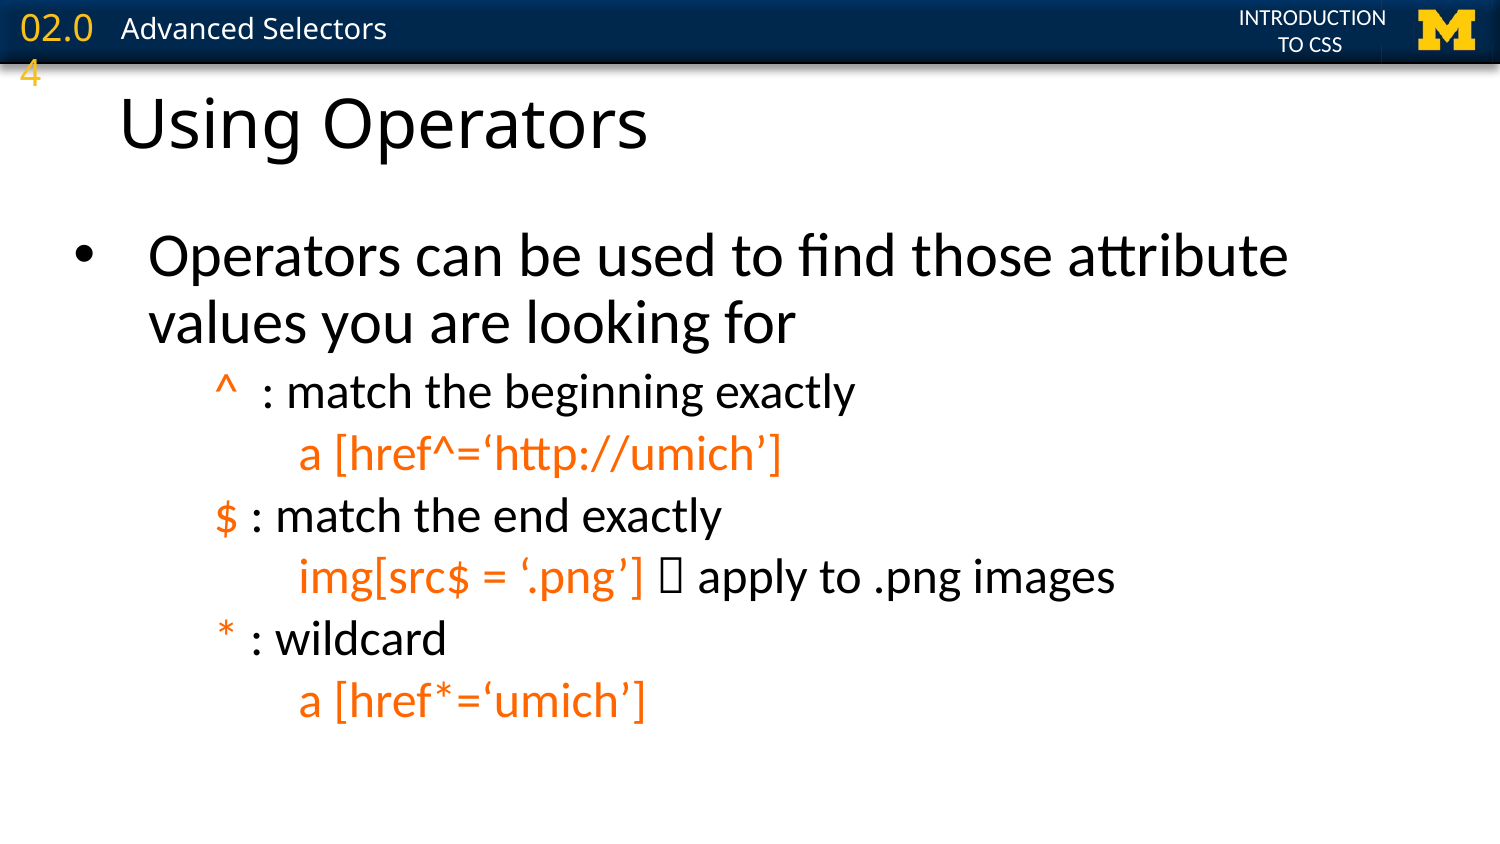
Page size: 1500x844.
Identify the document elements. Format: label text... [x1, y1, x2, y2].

picture [0, 0, 1500, 64]
list Operators can be used to find those attribute values you are looking for ^ : match the beginning exactly a [href^=‘http://umich’] $ : match the end exactly img[src$ = ‘.png’]  apply to .png images * : wildcard a [href*=‘umich’] [58, 215, 1442, 844]
picture [1291, 39, 1300, 44]
title Using Operators [103, 44, 1397, 208]
